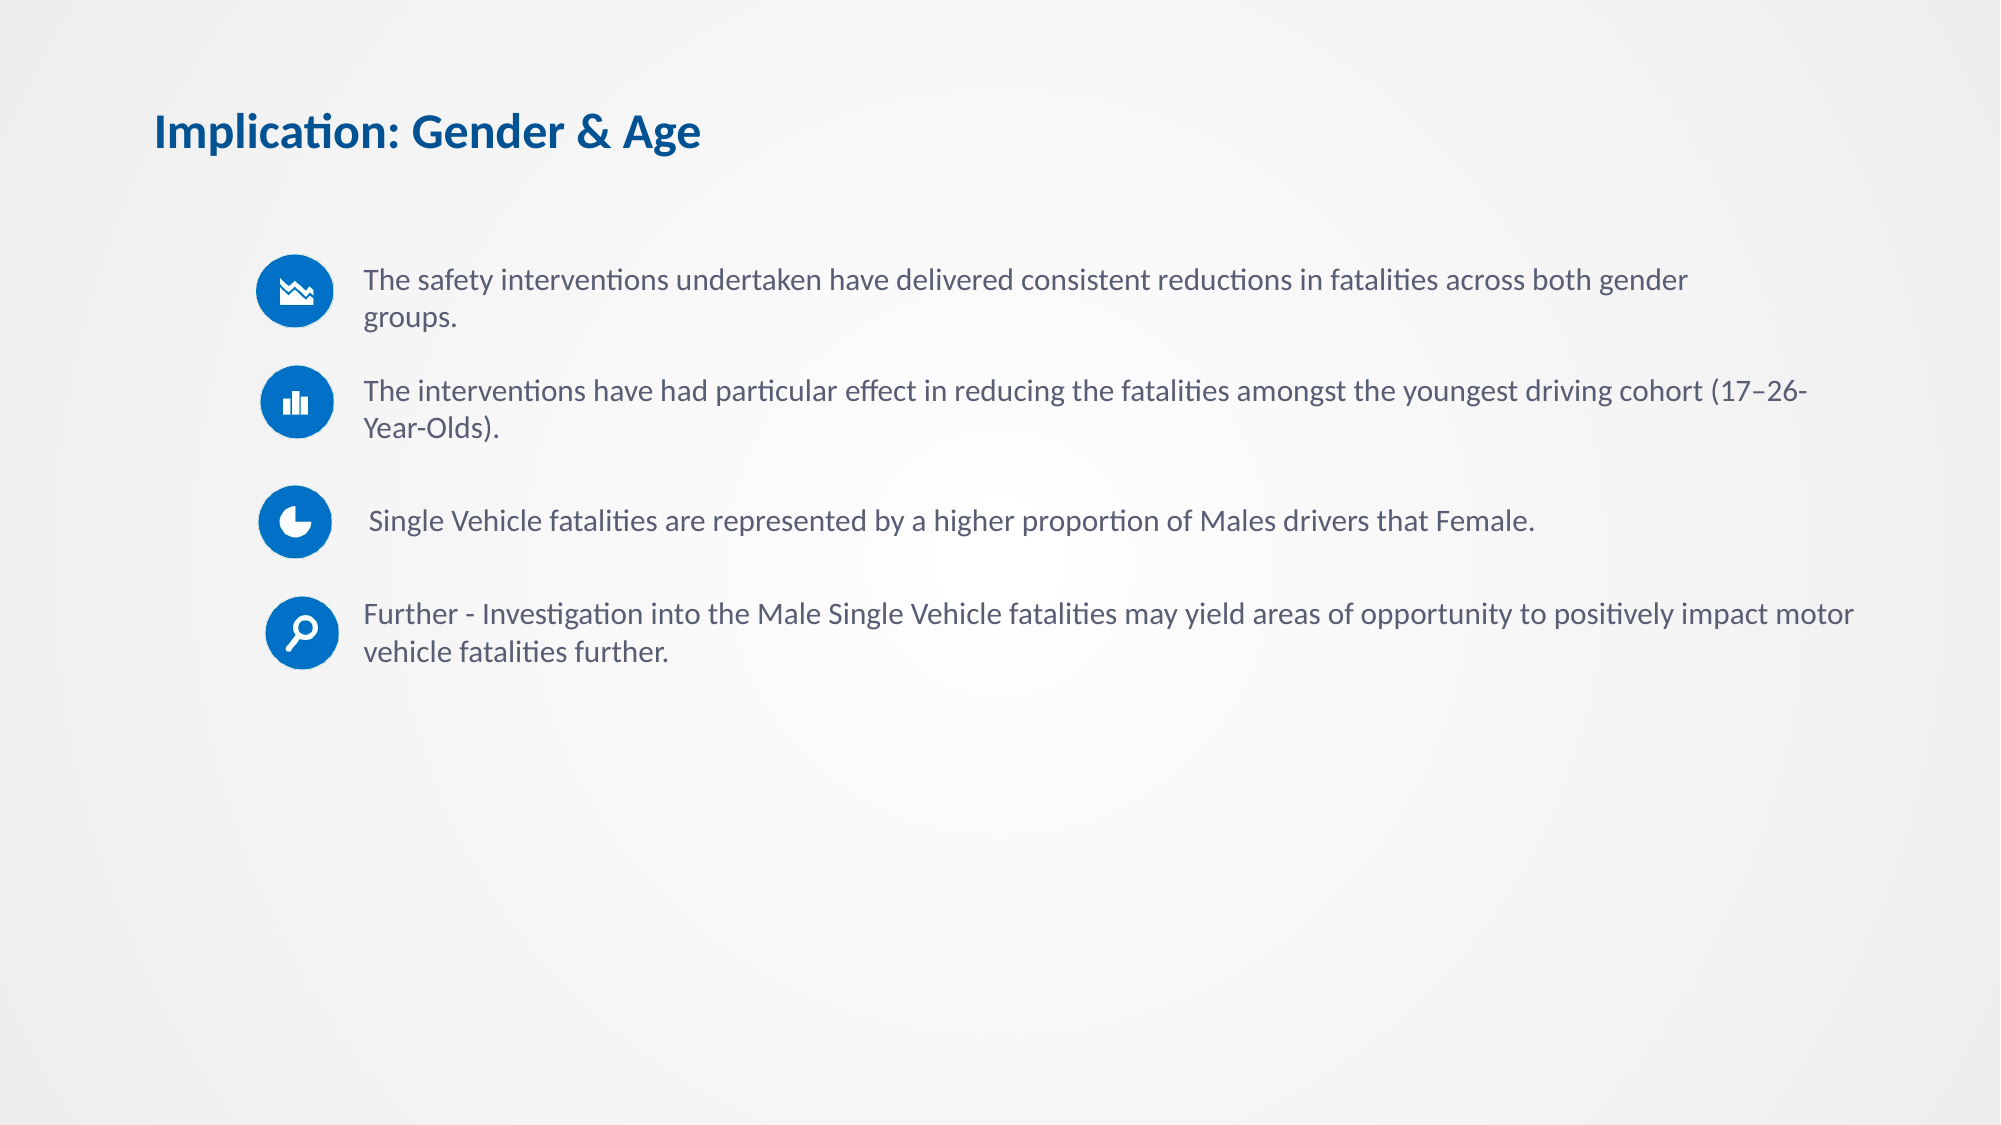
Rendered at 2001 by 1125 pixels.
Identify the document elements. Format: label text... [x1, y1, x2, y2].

picture [260, 365, 334, 440]
text_box The safety interventions undertaken have delivered consistent reductions in fatalities across both gender groups. [348, 251, 1805, 341]
text_box Implication: Gender & Age [138, 91, 717, 227]
picture [265, 596, 339, 671]
text_box Single Vehicle fatalities are represented by a higher proportion of Males drivers that Female. [354, 493, 1561, 583]
text_box The interventions have had particular effect in reducing the fatalities amongst the youngest driving cohort (17–26-Year-Olds). [348, 362, 1879, 490]
picture [256, 254, 334, 329]
text_box Further - Investigation into the Male Single Vehicle fatalities may yield areas of opportunity to positively impact motor vehicle fatalities further. [348, 586, 1879, 714]
picture [258, 485, 332, 560]
